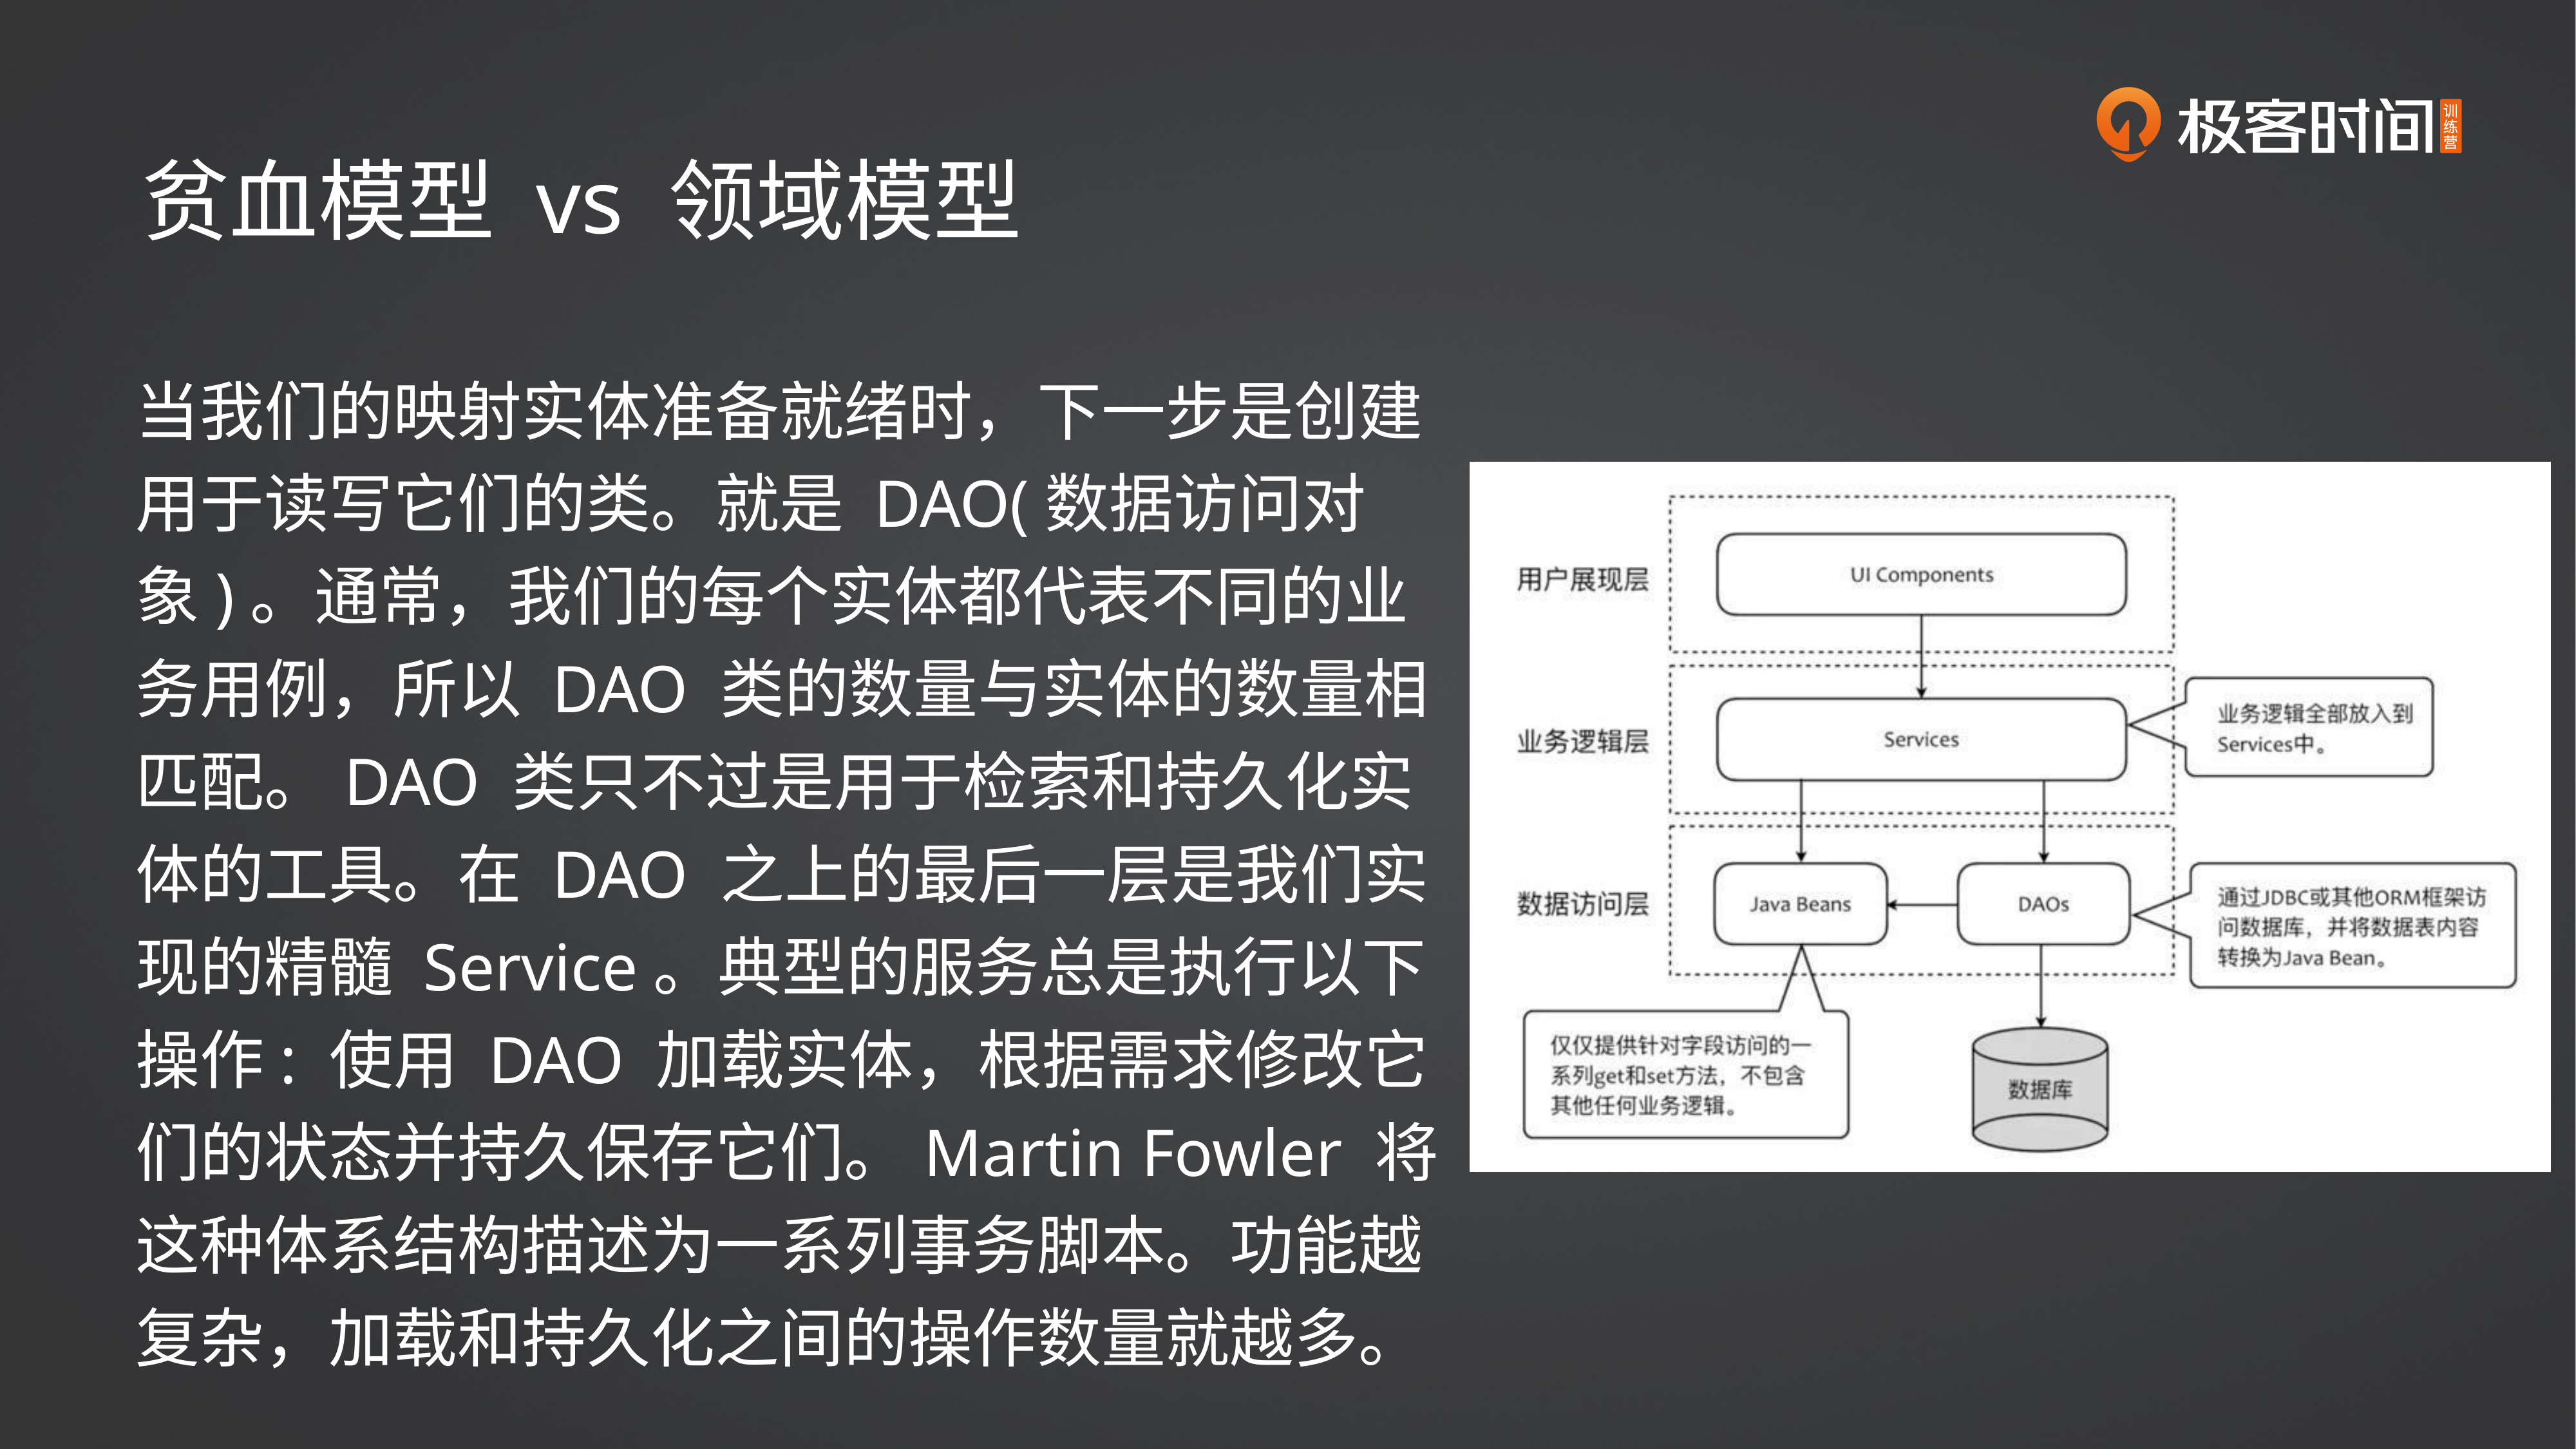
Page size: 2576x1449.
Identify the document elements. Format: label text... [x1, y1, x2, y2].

picture [0, 0, 2576, 1449]
text_box 贫血模型 vs 领域模型 [135, 139, 1593, 257]
text_box 当我们的映射实体准备就绪时，下一步是创建用于读写它们的类。就是 DAO(数据访问对象)。通常，我们的每个实体都代表不同的业务用例，所以 DAO 类的数量与实体的数量相匹配。DAO 类只不过是用于检索和持久化实体的工具。在 DAO 之上的最后一层是我们实现的精髓 Service。典型的服务总是执行以下操作: 使用 DAO 加载实体，根据需求修改它们的状态并持久保存它们。Martin Fowler 将这种体系结构描述为一系列事务脚本。功能越复杂，加载和持久化之间的操作数量就越多。 [135, 345, 1470, 1289]
